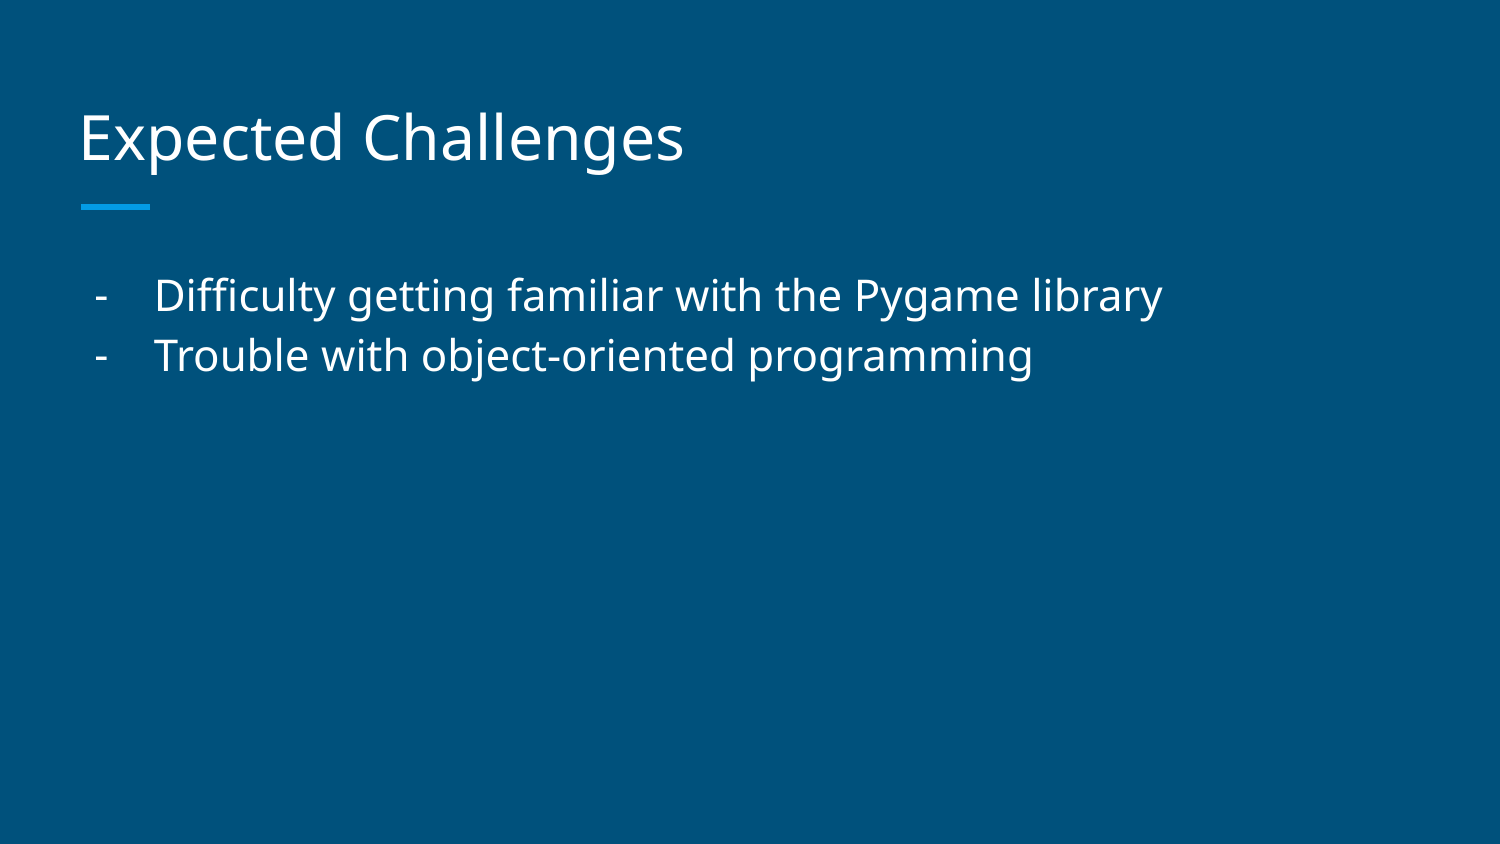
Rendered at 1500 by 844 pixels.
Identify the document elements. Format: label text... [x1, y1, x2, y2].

title Expected Challenges [63, 75, 1437, 188]
list Difficulty getting familiar with the Pygame library Trouble with object-oriented programming [63, 244, 1437, 750]
